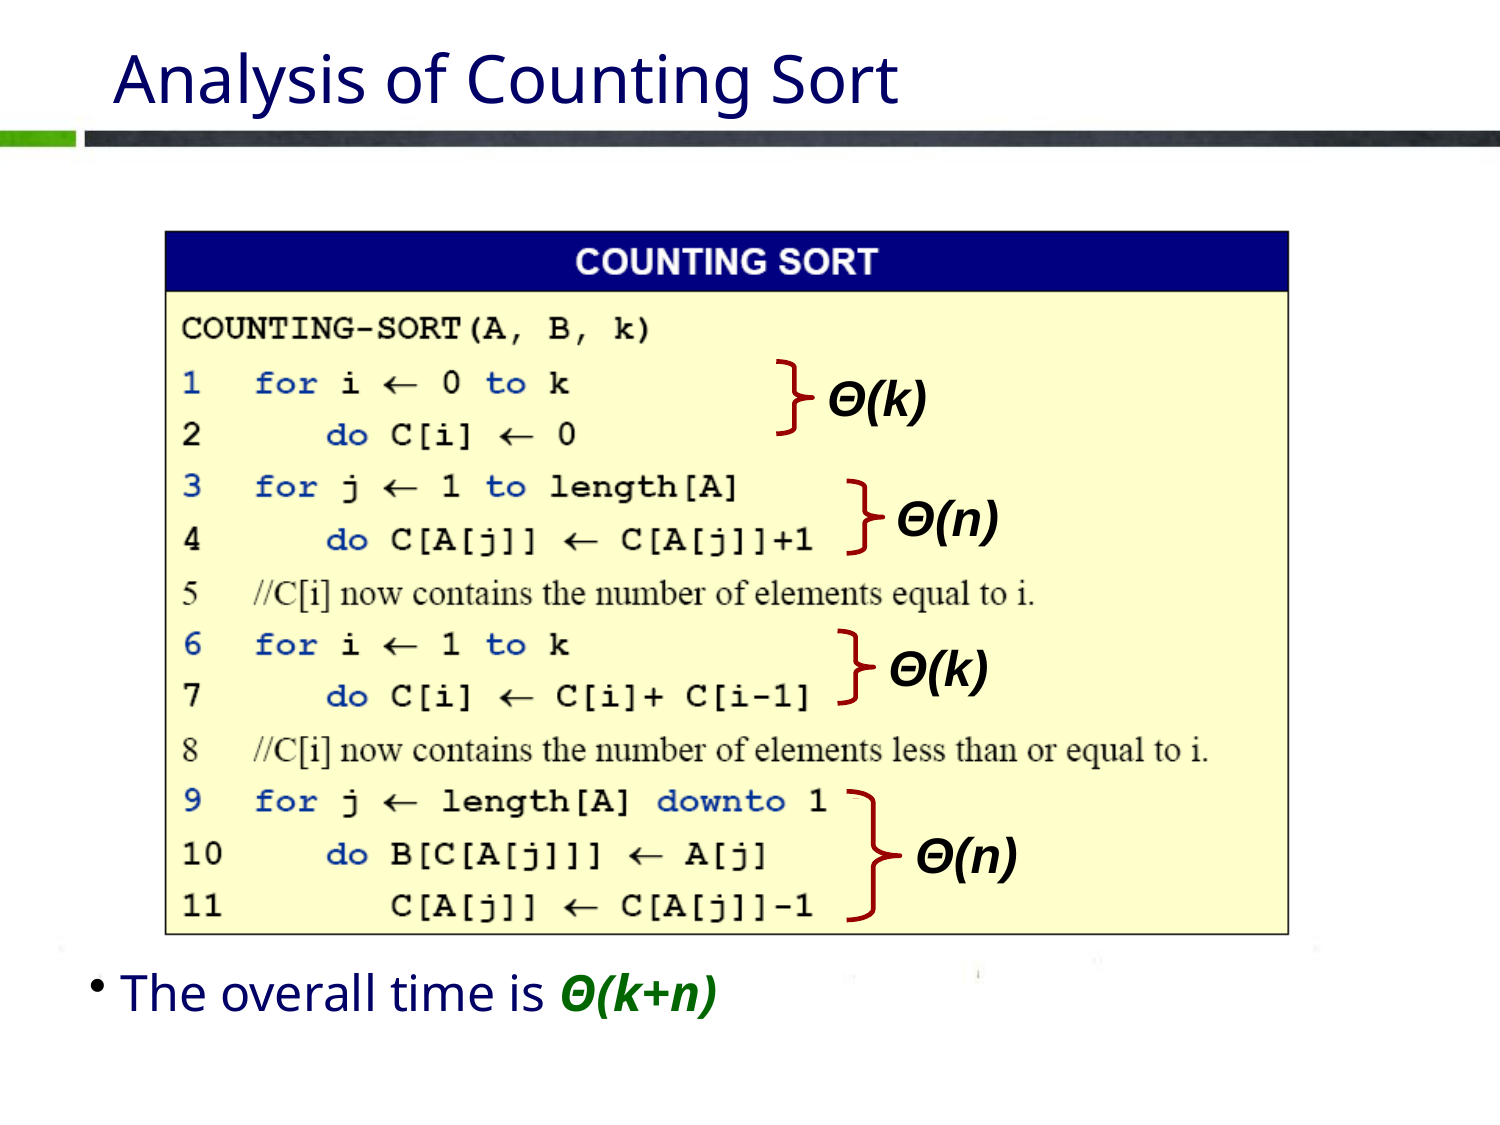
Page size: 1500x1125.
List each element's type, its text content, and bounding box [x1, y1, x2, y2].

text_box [162, 228, 1295, 941]
picture [0, 0, 1500, 1125]
text_box Analysis of Counting Sort [99, 29, 1274, 125]
text_box The overall time is Θ(k+n) [74, 953, 1500, 1029]
